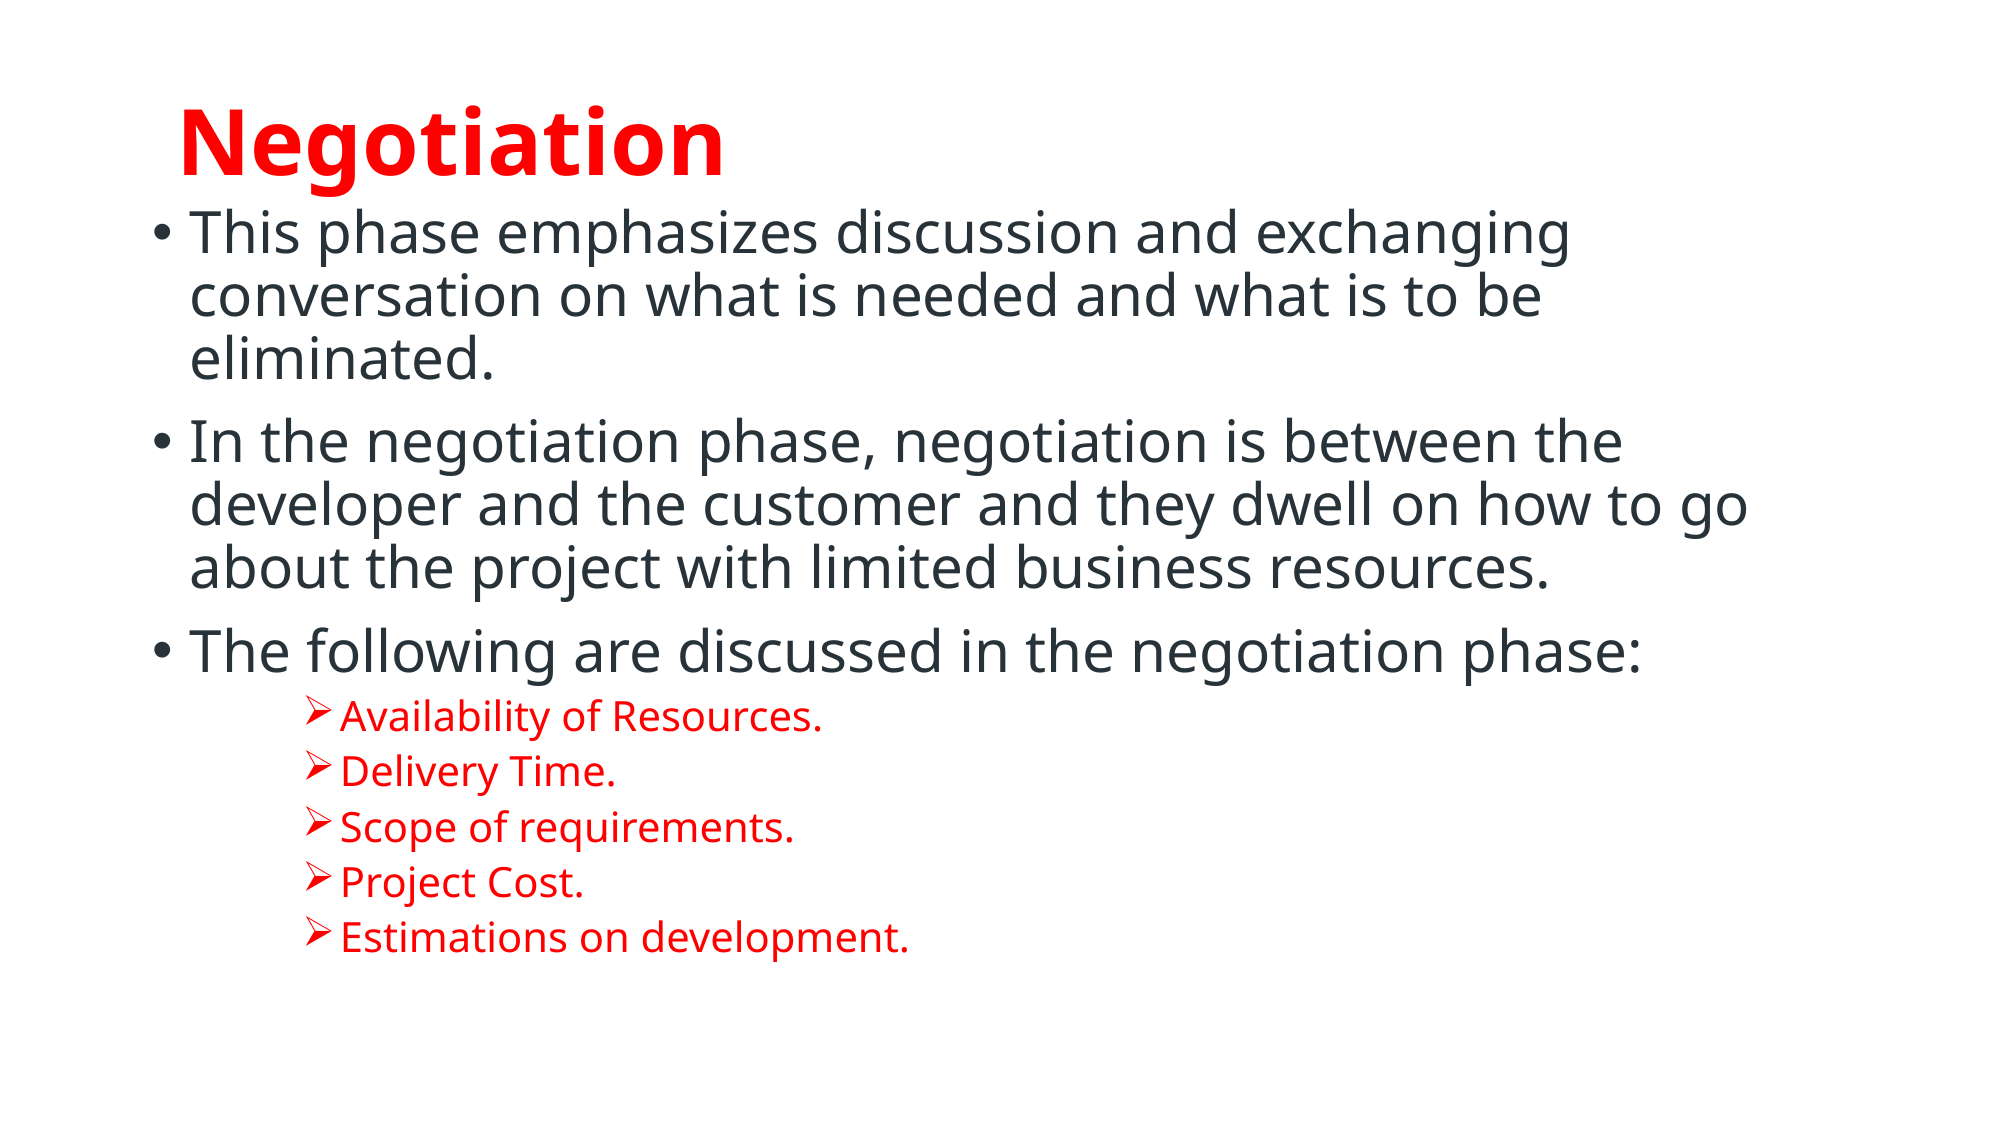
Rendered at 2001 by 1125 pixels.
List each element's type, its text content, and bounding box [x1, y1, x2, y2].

title Negotiation [137, 59, 1863, 195]
list This phase emphasizes discussion and exchanging conversation on what is needed and what is to be eliminated. In the negotiation phase, negotiation is between the developer and the customer and they dwell on how to go about the project with limited business resources. The following are discussed in the negotiation phase: Availability of Resources. Delivery Time. Scope of requirements. Project Cost. Estimations on development. [137, 195, 1863, 1014]
